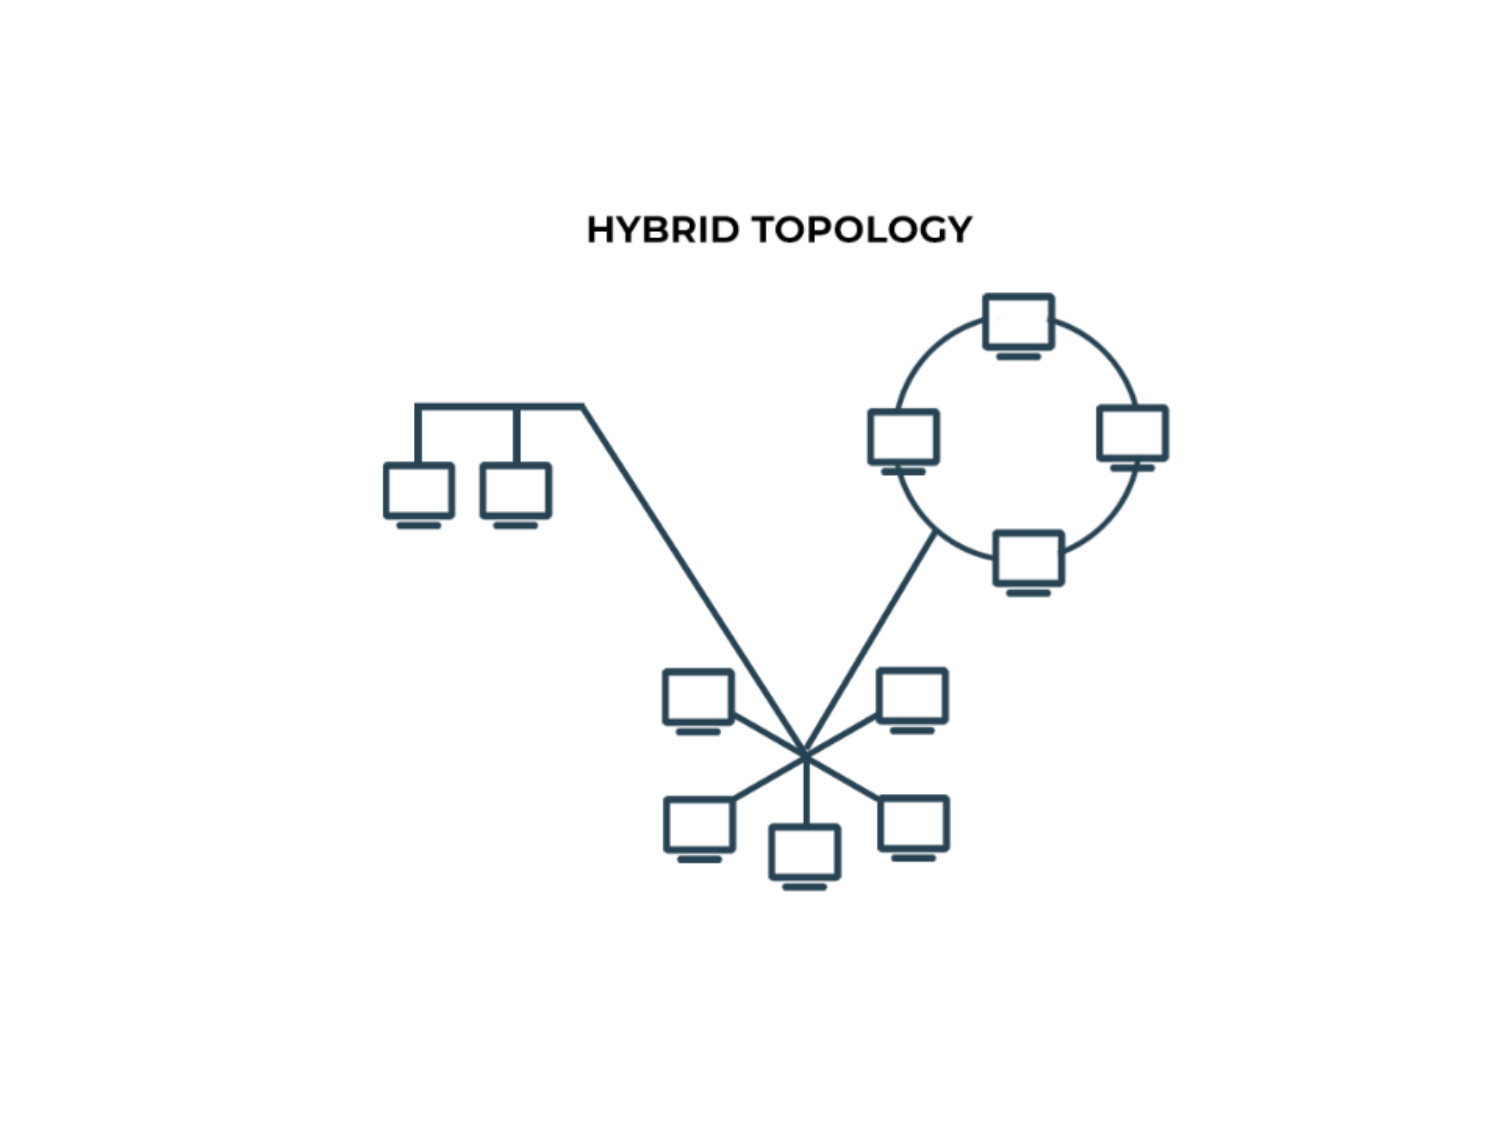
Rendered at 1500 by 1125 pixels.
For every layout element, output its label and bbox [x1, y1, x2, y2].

picture [291, 198, 1209, 926]
